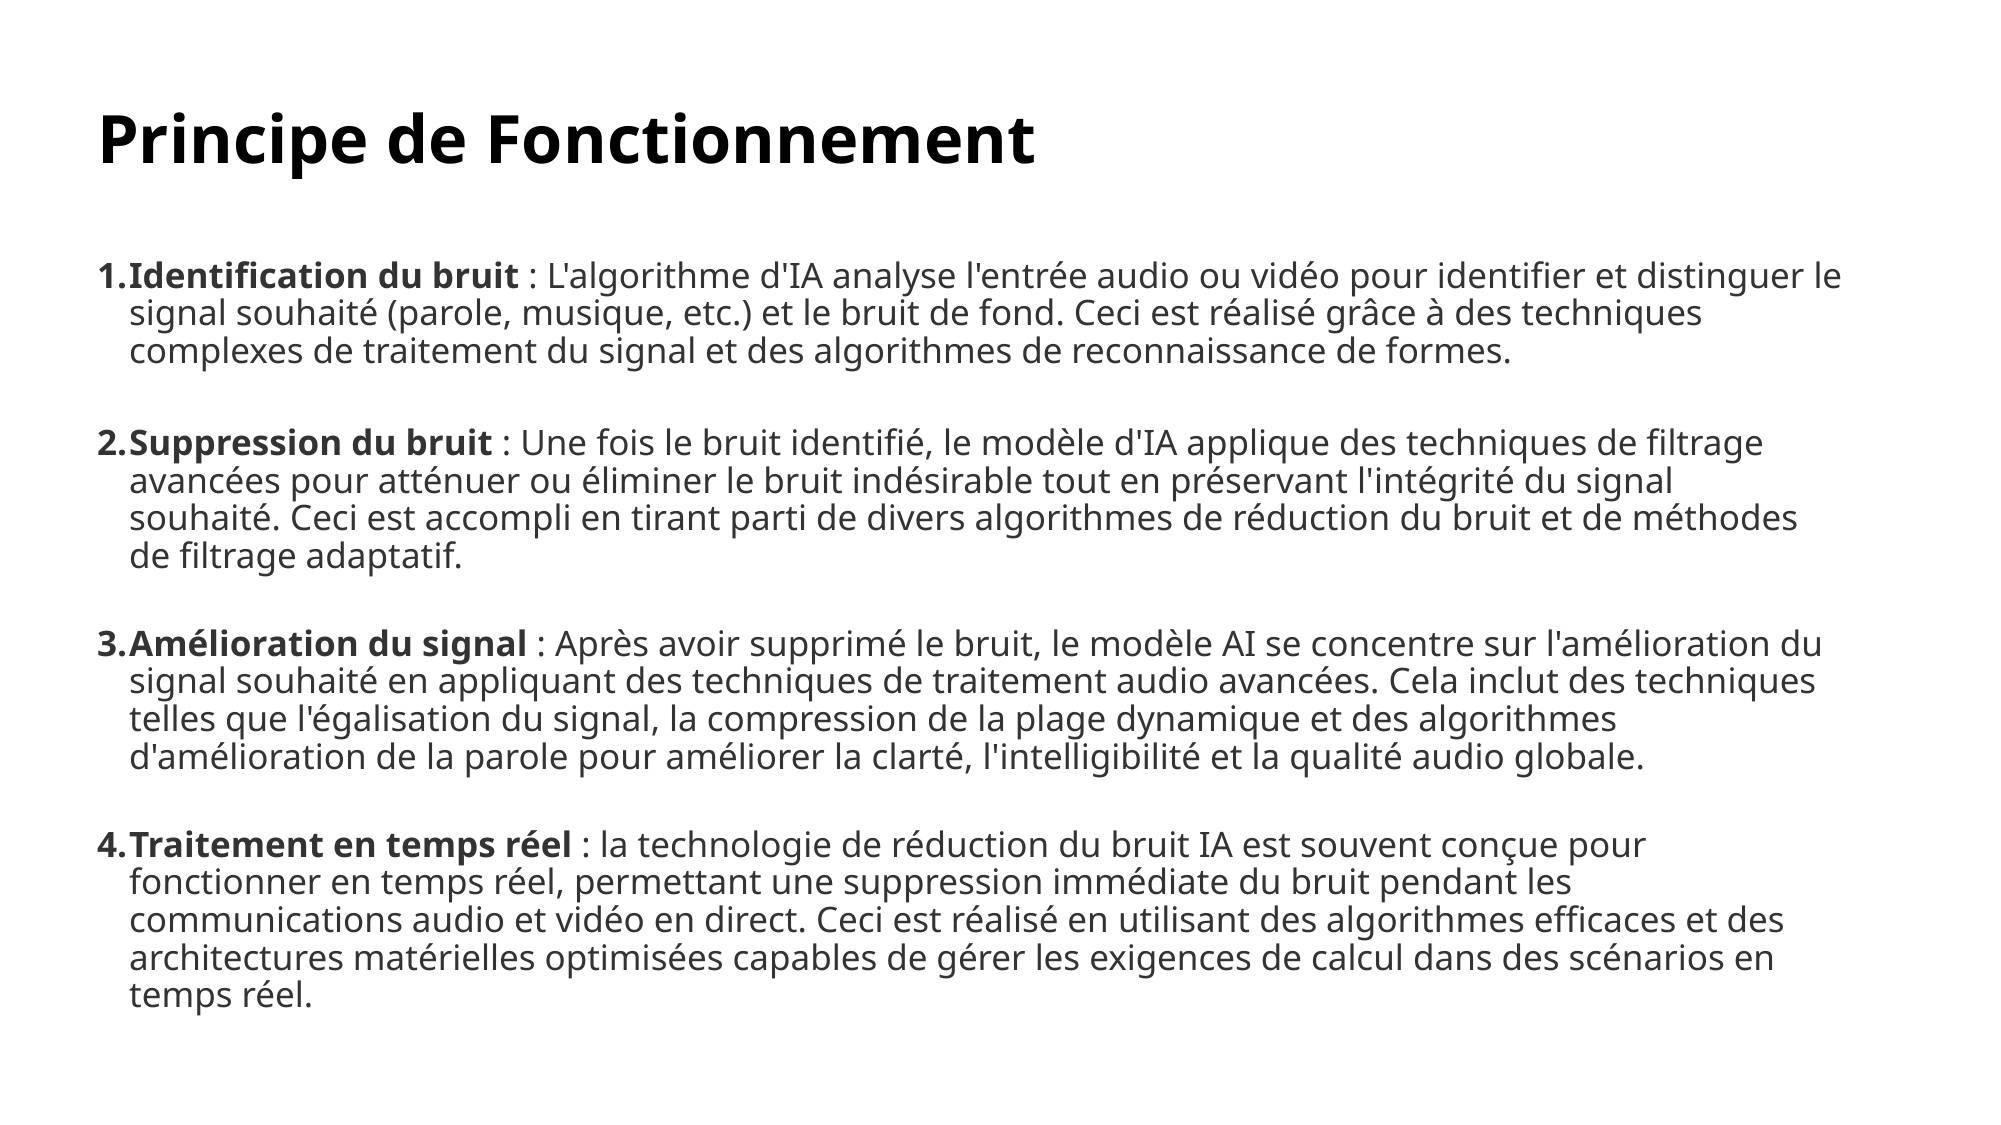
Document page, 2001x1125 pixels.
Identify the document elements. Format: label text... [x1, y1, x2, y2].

title Principe de Fonctionnement [82, 33, 1808, 250]
list Identification du bruit : L'algorithme d'IA analyse l'entrée audio ou vidéo pour identifier et distinguer le signal souhaité (parole, musique, etc.) et le bruit de fond. Ceci est réalisé grâce à des techniques complexes de traitement du signal et des algorithmes de reconnaissance de formes. Suppression du bruit : Une fois le bruit identifié, le modèle d'IA applique des techniques de filtrage avancées pour atténuer ou éliminer le bruit indésirable tout en préservant l'intégrité du signal souhaité. Ceci est accompli en tirant parti de divers algorithmes de réduction du bruit et de méthodes de filtrage adaptatif. Amélioration du signal : Après avoir supprimé le bruit, le modèle AI se concentre sur l'amélioration du signal souhaité en appliquant des techniques de traitement audio avancées. Cela inclut des techniques telles que l'égalisation du signal, la compression de la plage dynamique et des algorithmes d'amélioration de la parole pour améliorer la clarté, l'intelligibilité et la qualité audio globale. Traitement en temps réel : la technologie de réduction du bruit IA est souvent conçue pour fonctionner en temps réel, permettant une suppression immédiate du bruit pendant les communications audio et vidéo en direct. Ceci est réalisé en utilisant des algorithmes efficaces et des architectures matérielles optimisées capables de gérer les exigences de calcul dans des scénarios en temps réel. [82, 250, 1863, 1029]
